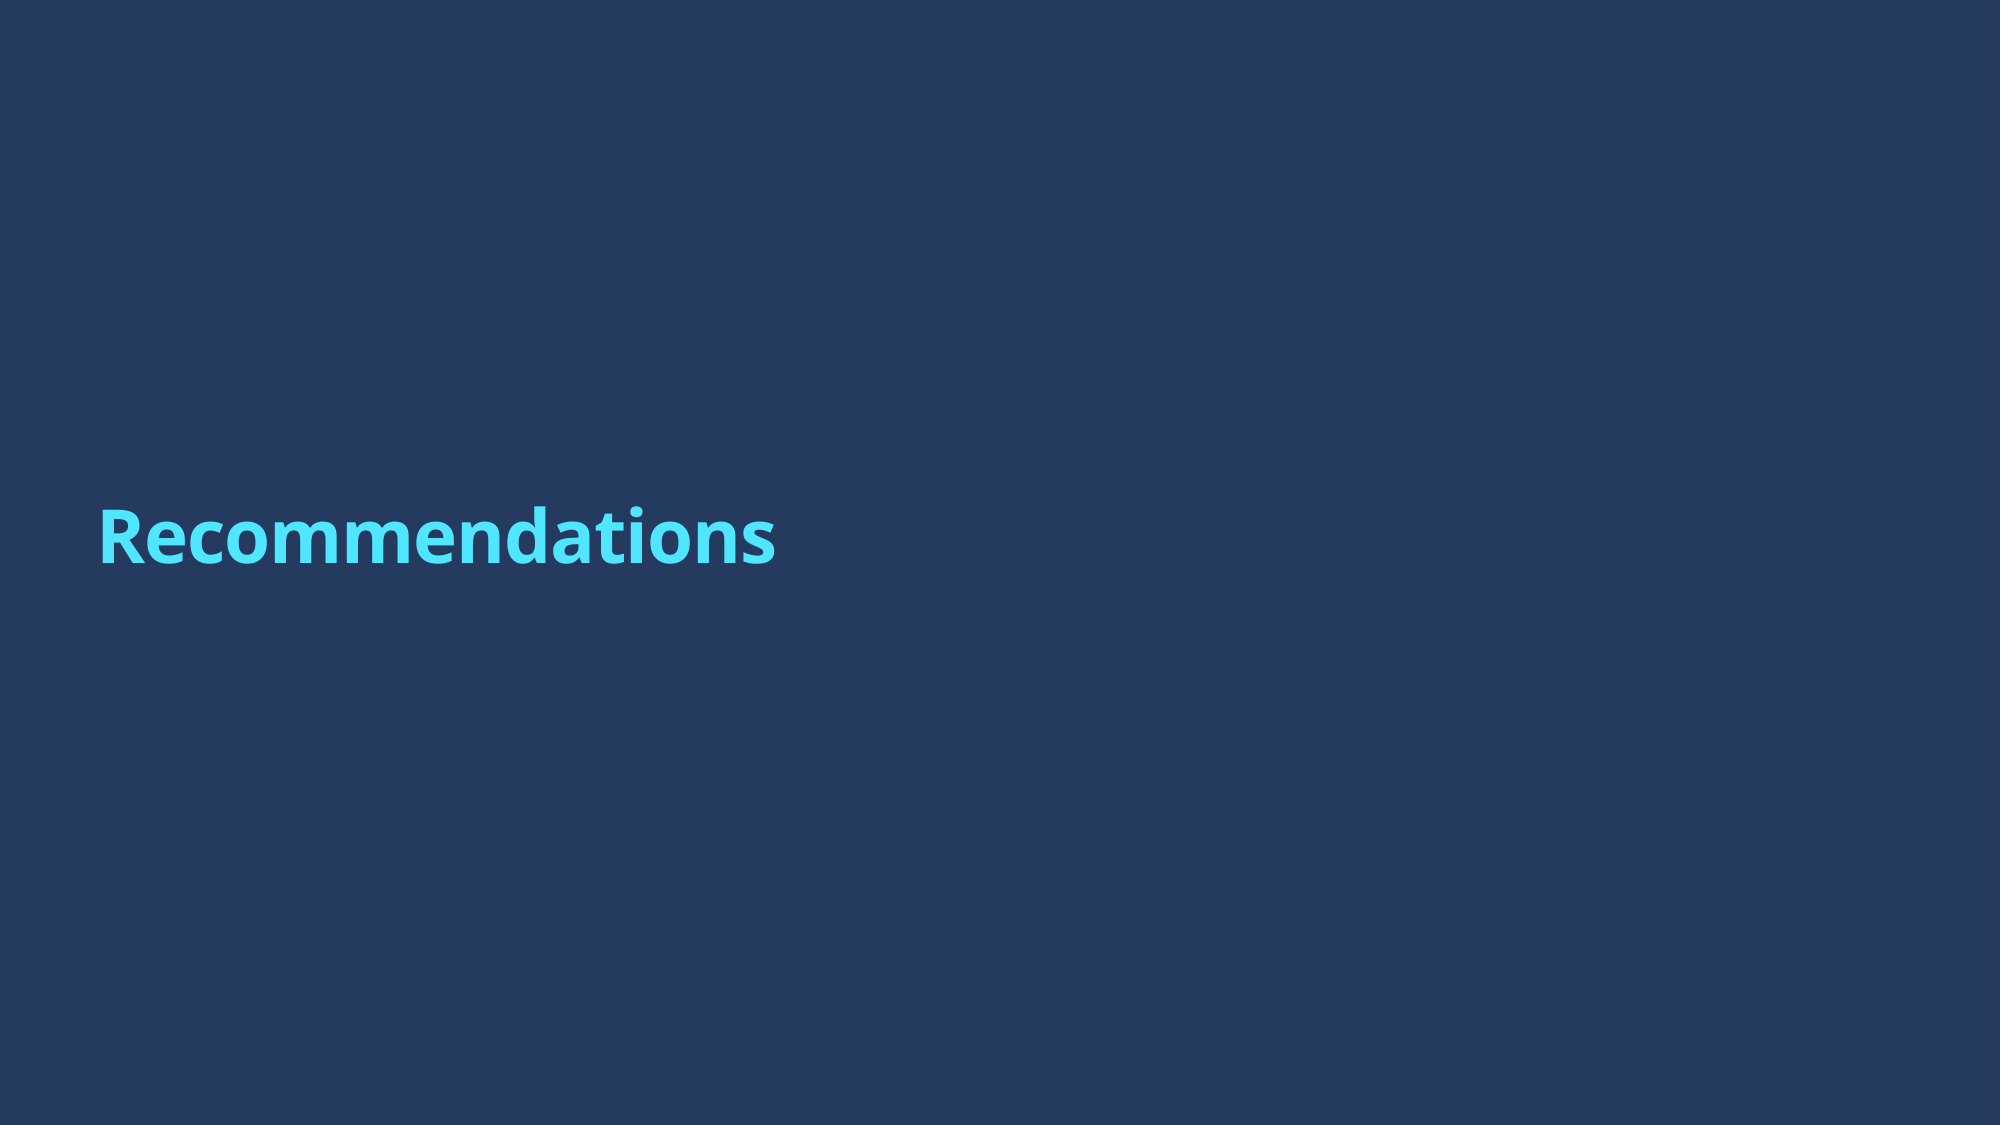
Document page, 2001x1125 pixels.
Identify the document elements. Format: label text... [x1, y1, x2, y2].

title Recommendations [96, 497, 1596, 580]
